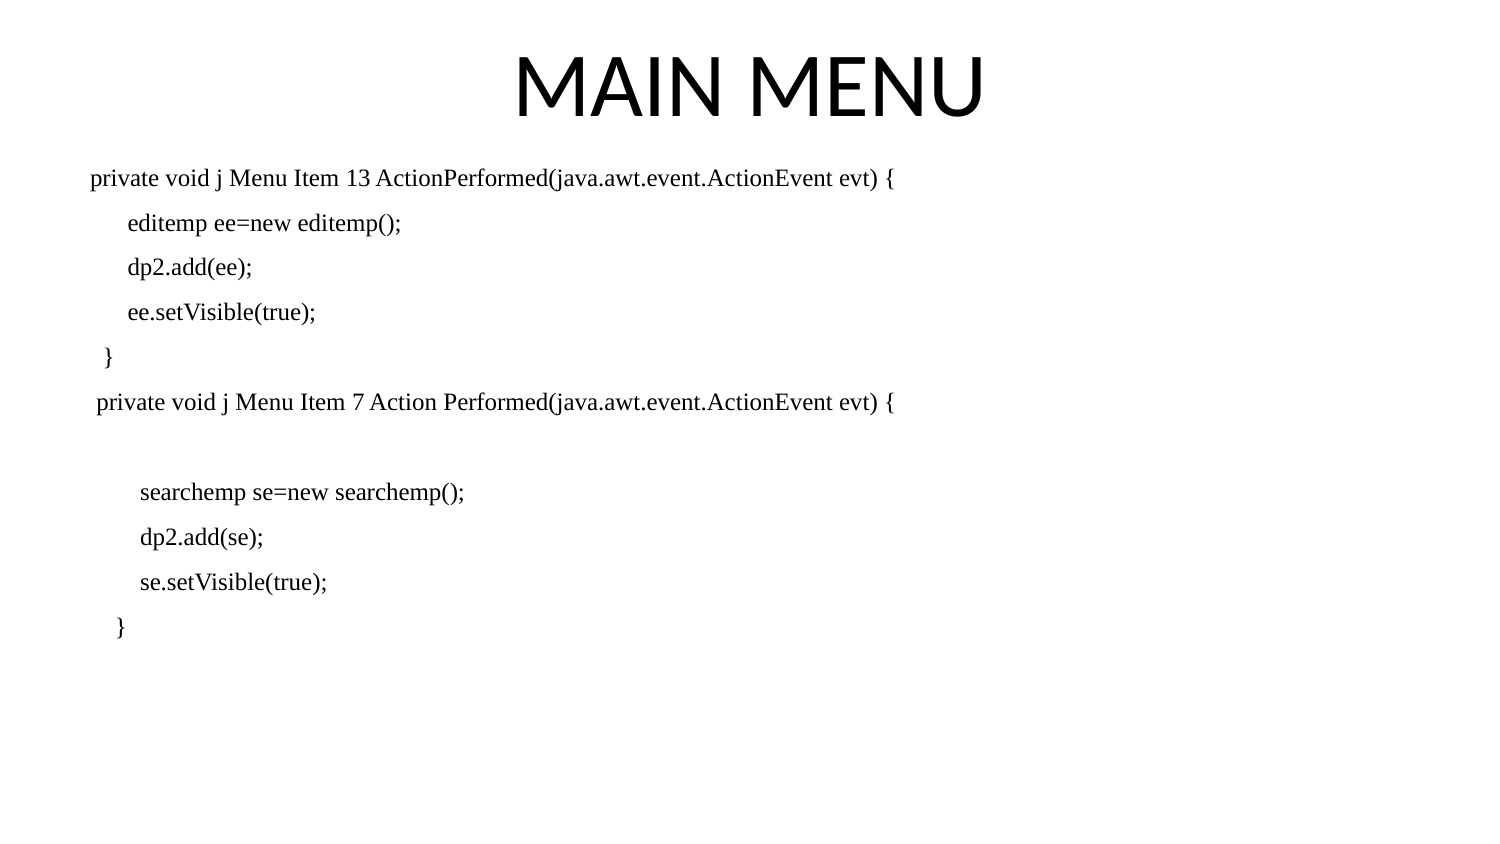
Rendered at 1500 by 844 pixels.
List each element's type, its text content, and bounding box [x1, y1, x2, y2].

list private void j Menu Item 13 ActionPerformed(java.awt.event.ActionEvent evt) { editemp ee=new editemp(); dp2.add(ee); ee.setVisible(true); } private void j Menu Item 7 Action Performed(java.awt.event.ActionEvent evt) { searchemp se=new searchemp(); dp2.add(se); se.setVisible(true); } [75, 138, 1425, 815]
title MAIN MENU [75, 21, 1425, 138]
